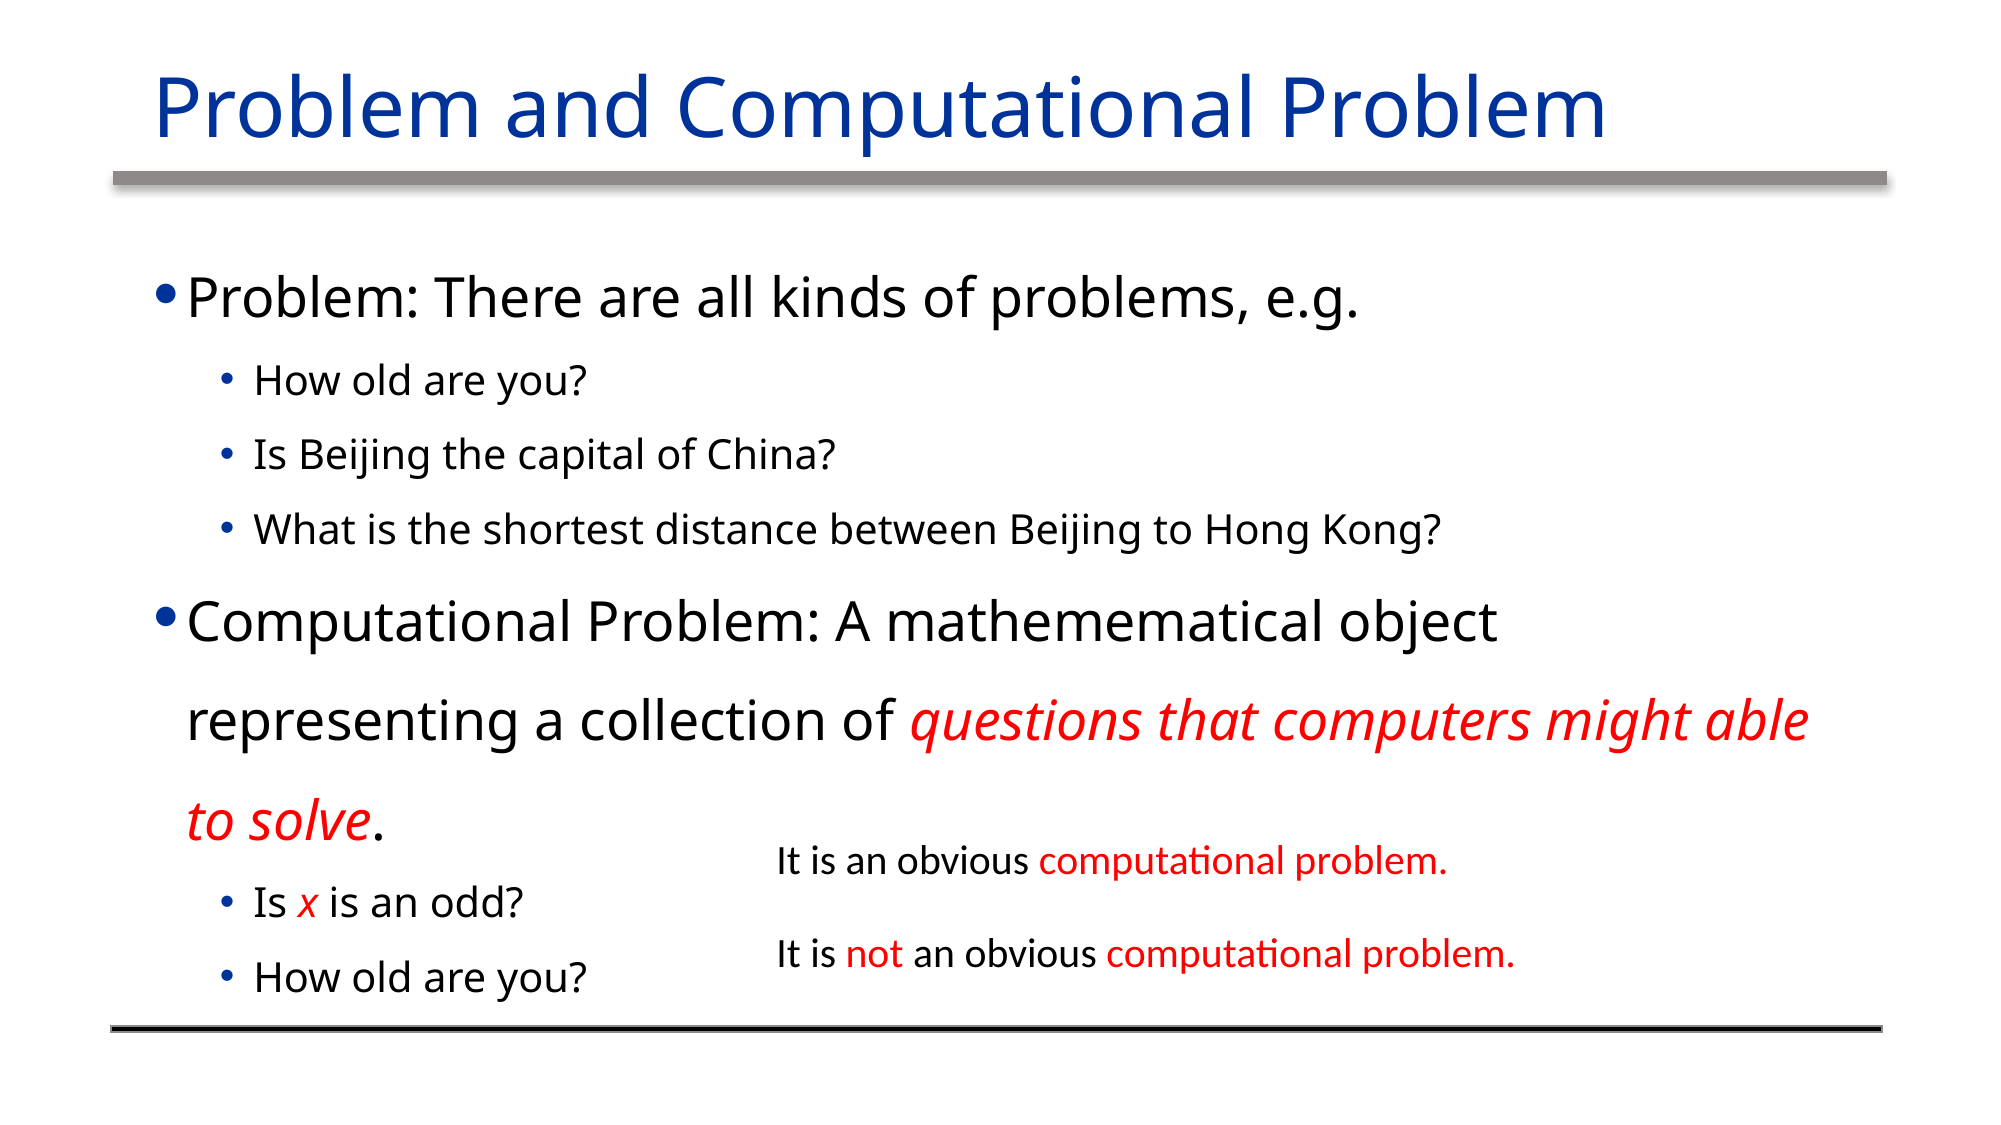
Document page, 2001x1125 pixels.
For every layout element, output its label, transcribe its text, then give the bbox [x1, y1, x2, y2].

title Problem and Computational Problem [137, 37, 1818, 185]
text_box It is not an obvious computational problem. [761, 918, 1607, 983]
list Problem: There are all kinds of problems, e.g. How old are you? Is Beijing the capital of China? What is the shortest distance between Beijing to Hong Kong? Computational Problem: A mathemematical object representing a collection of questions that computers might able to solve. Is x is an odd? How old are you? [137, 221, 1863, 1014]
text_box It is an obvious computational problem. [761, 825, 1607, 890]
